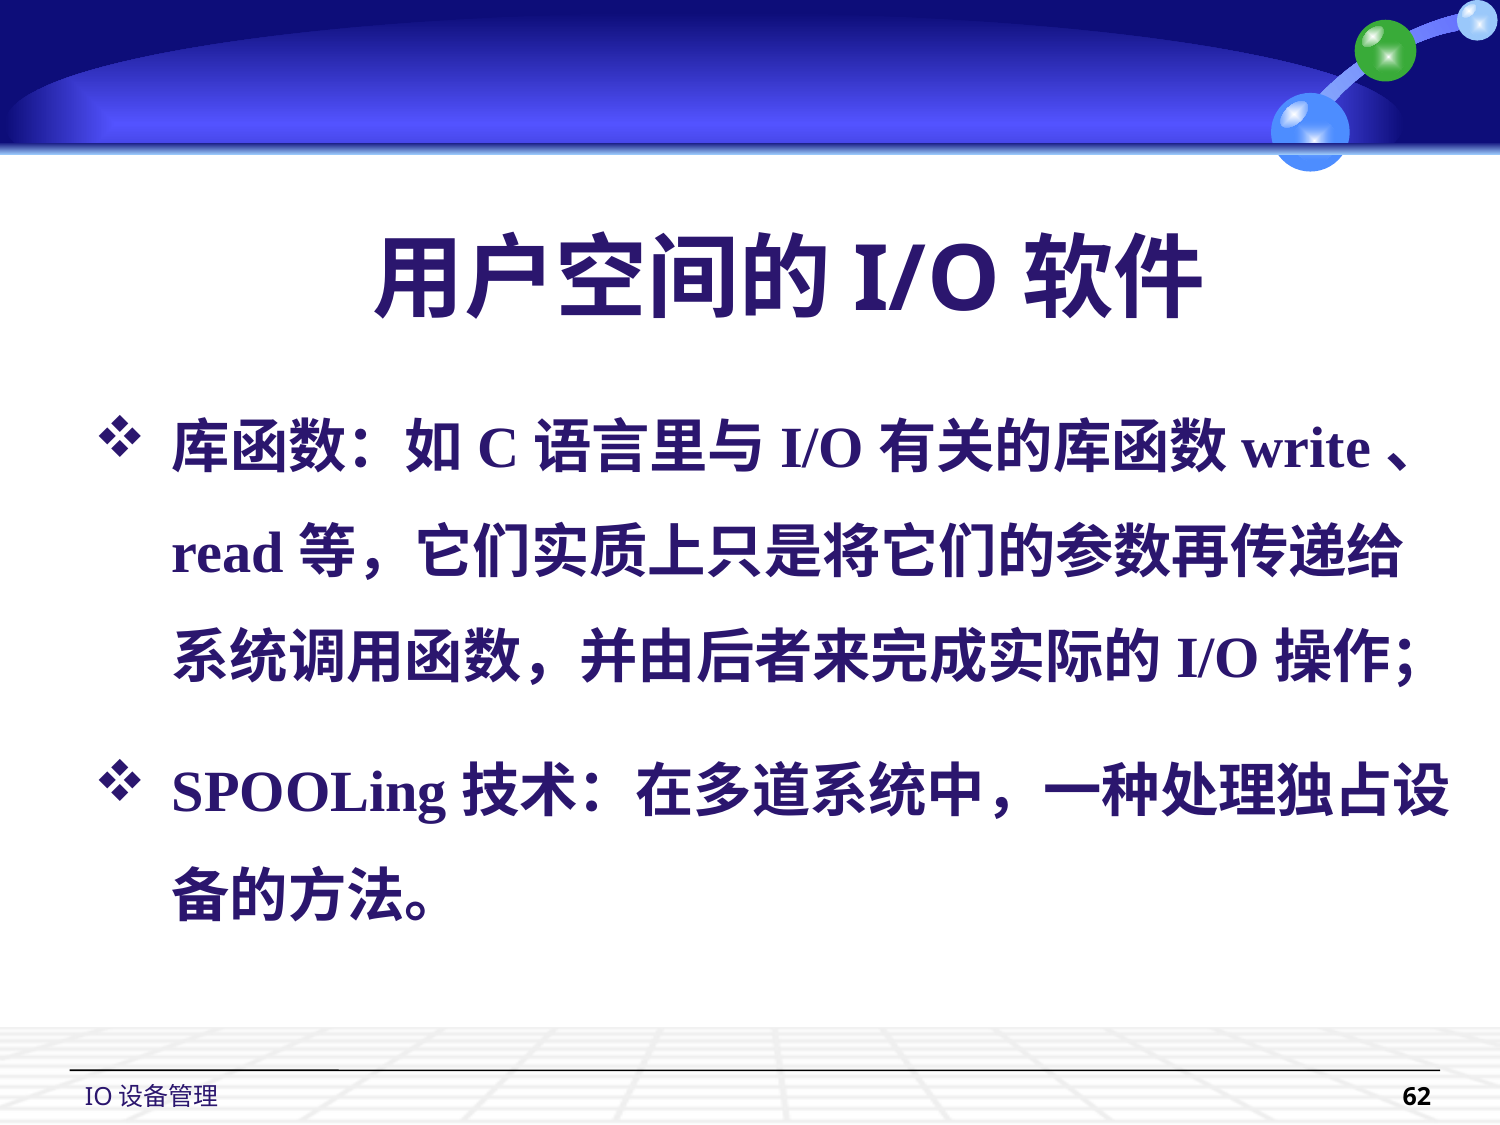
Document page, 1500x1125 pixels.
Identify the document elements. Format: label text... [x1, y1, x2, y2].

footer IO设备管理 [69, 1072, 545, 1123]
text_box 库函数：如C语言里与I/O有关的库函数write、 read等，它们实质上只是将它们的参数再传递给 系统调用函数，并由后者来完成实际的I/O操作； SPOOLing技术：在多道系统中，一种处理独占设 备的方法。 [78, 366, 1467, 936]
slide_number 62 [1095, 1072, 1447, 1124]
picture [0, 1028, 1500, 1125]
text_box 用户空间的I/O软件 [334, 211, 1244, 327]
